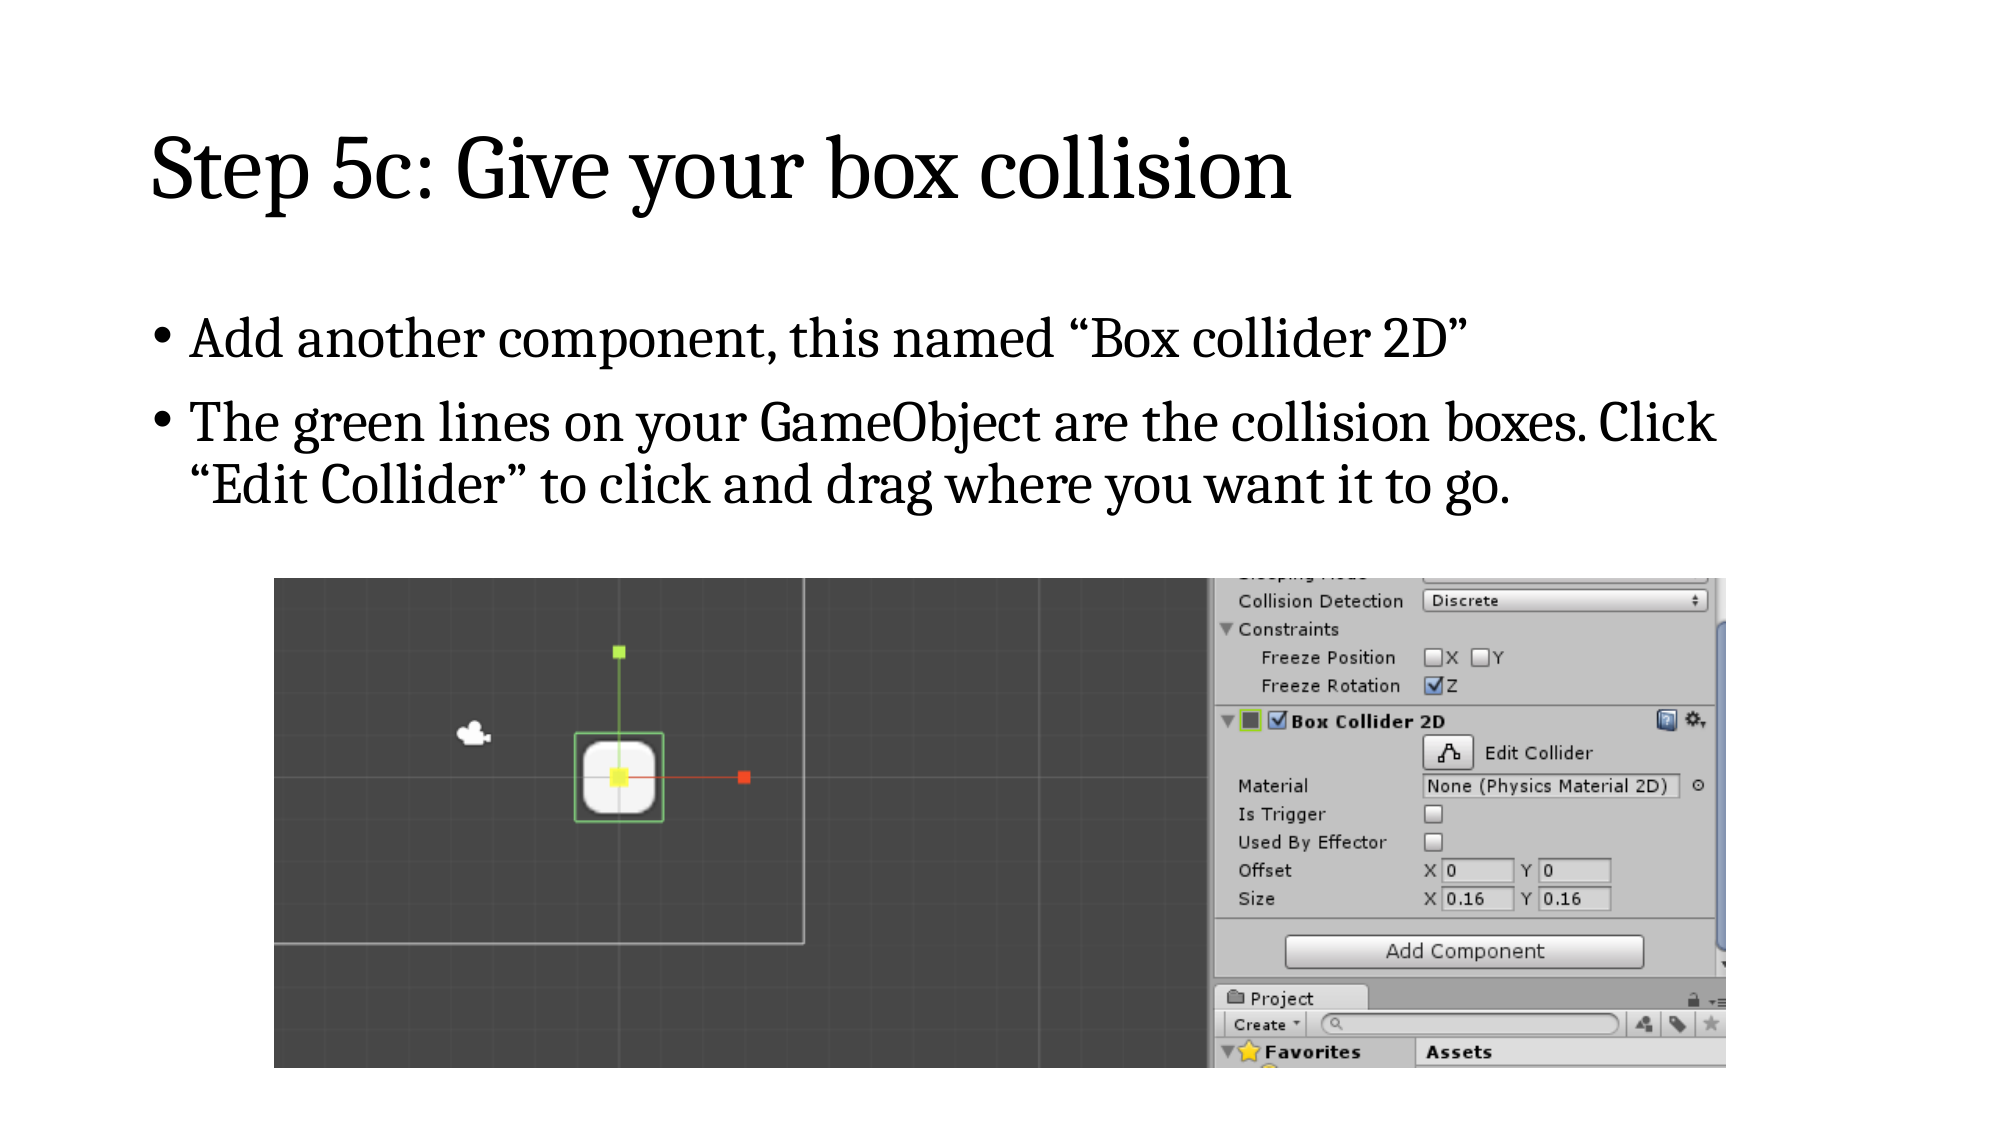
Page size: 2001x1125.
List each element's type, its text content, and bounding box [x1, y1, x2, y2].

picture [274, 578, 1726, 1068]
list Add another component, this named “Box collider 2D” The green lines on your GameObject are the collision boxes. Click “Edit Collider” to click and drag where you want it to go. [137, 299, 1863, 1014]
title Step 5c: Give your box collision [137, 59, 1863, 278]
